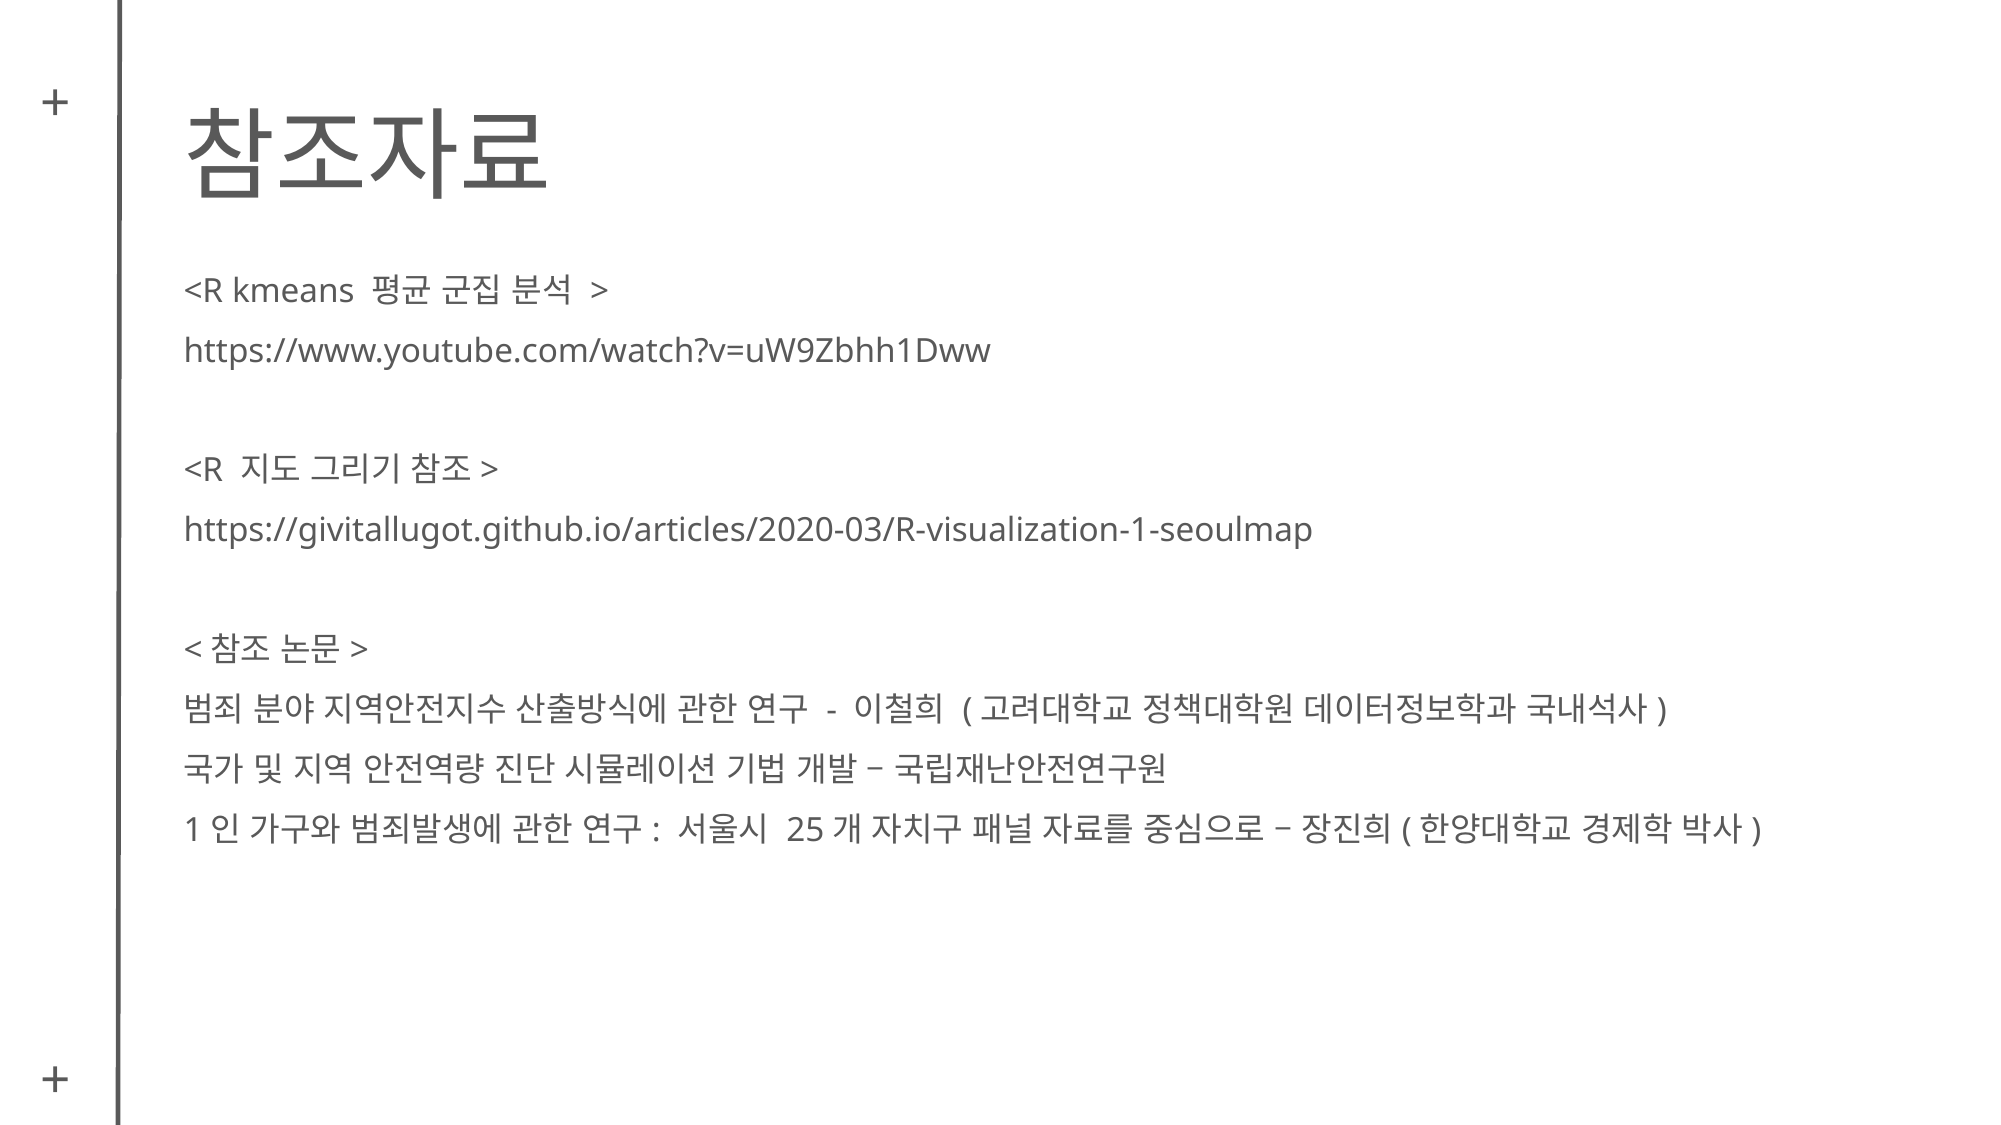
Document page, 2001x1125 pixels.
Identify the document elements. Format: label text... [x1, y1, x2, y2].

title 참조자료 [168, 0, 1634, 219]
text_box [19, 0, 120, 1125]
text_box <R kmeans 평균 군집 분석 > https://www.youtube.com/watch?v=uW9Zbhh1Dww <R 지도 그리기 참조> https://givitallugot.github.io/articles/2020-03/R-visualization-1-seoulmap <참조 논문> 범죄 분야 지역안전지수 산출방식에 관한 연구 - 이철희 (고려대학교 정책대학원 데이터정보학과 국내석사) 국가 및 지역 안전역량 진단 시뮬레이션 기법 개발 – 국립재난안전연구원 1인 가구와 범죄발생에 관한 연구: 서울시 25개 자치구 패널 자료를 중심으로 – 장진희(한양대학교 경제학 박사) [168, 241, 1936, 856]
